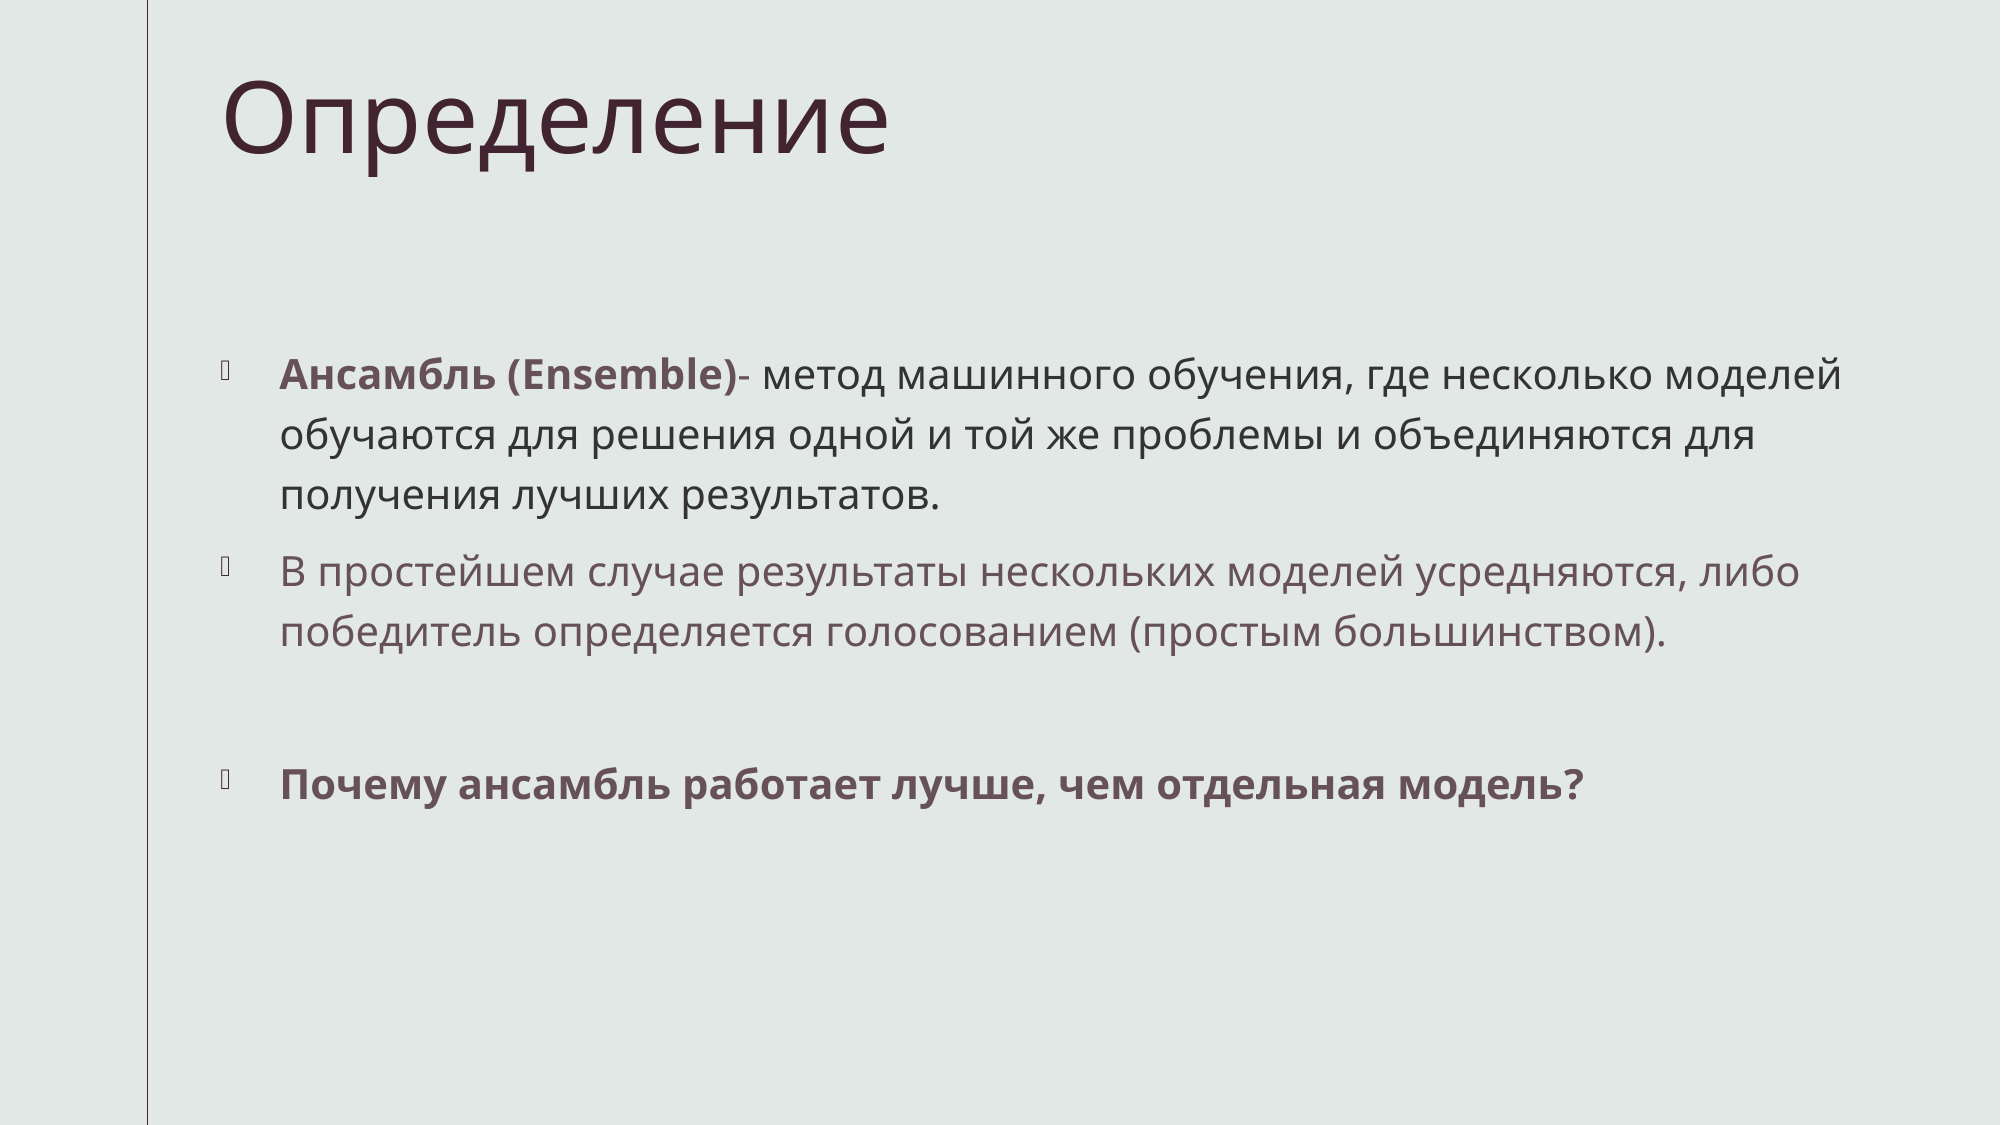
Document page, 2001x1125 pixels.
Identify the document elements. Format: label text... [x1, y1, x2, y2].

list Ансамбль (Ensemble)- метод машинного обучения, где несколько моделей обучаются для решения одной и той же проблемы и объединяются для получения лучших результатов. В простейшем случае результаты нескольких моделей усредняются, либо победитель определяется голосованием (простым большинством). Почему ансамбль работает лучше, чем отдельная модель? [220, 338, 1928, 1053]
title Определение [220, 53, 1928, 262]
